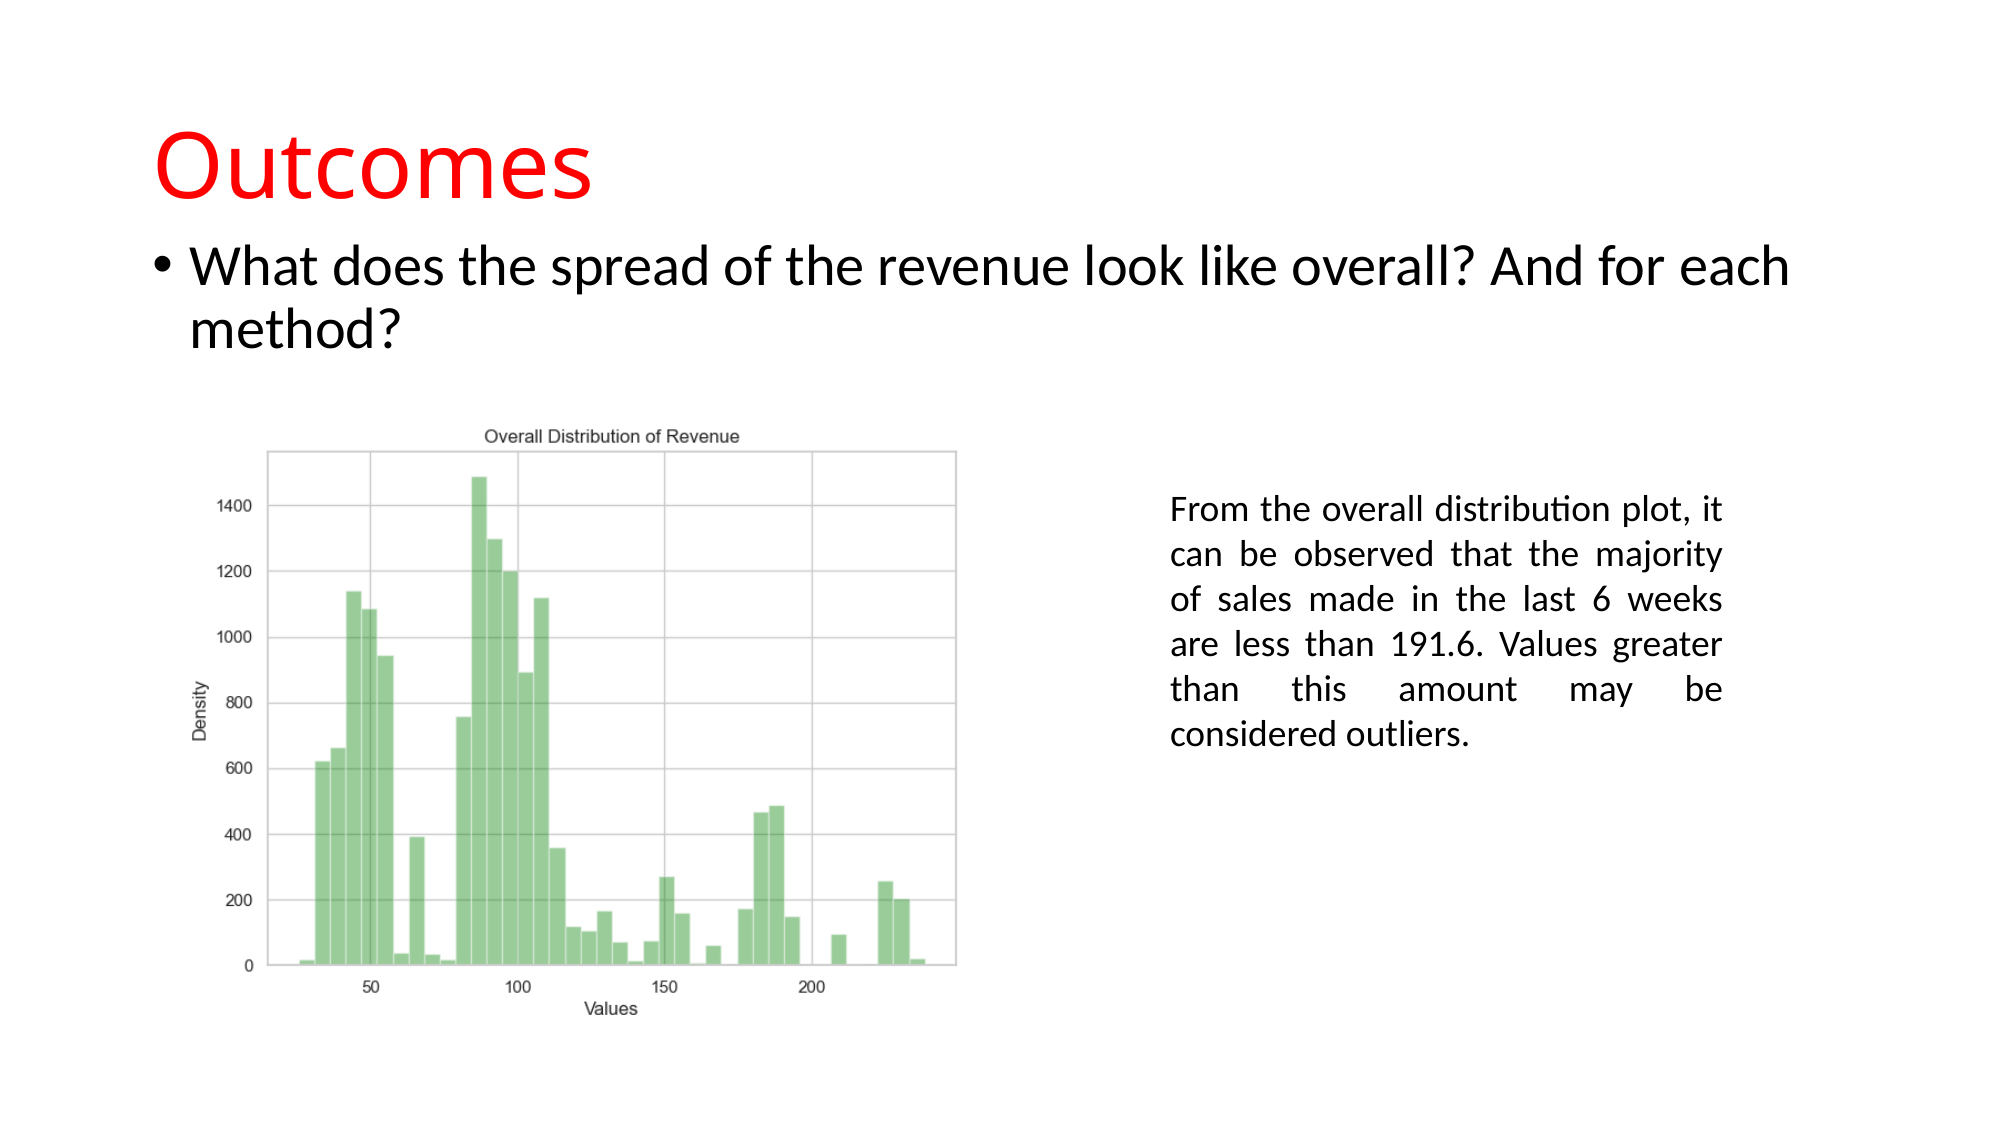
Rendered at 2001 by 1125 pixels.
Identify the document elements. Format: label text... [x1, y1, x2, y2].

text_box From the overall distribution plot, it can be observed that the majority of sales made in the last 6 weeks are less than 191.6. Values greater than this amount may be considered outliers. [1155, 476, 1739, 762]
title Outcomes [137, 59, 1863, 228]
picture [179, 415, 1046, 1035]
list What does the spread of the revenue look like overall? And for each method? [137, 228, 1863, 1014]
